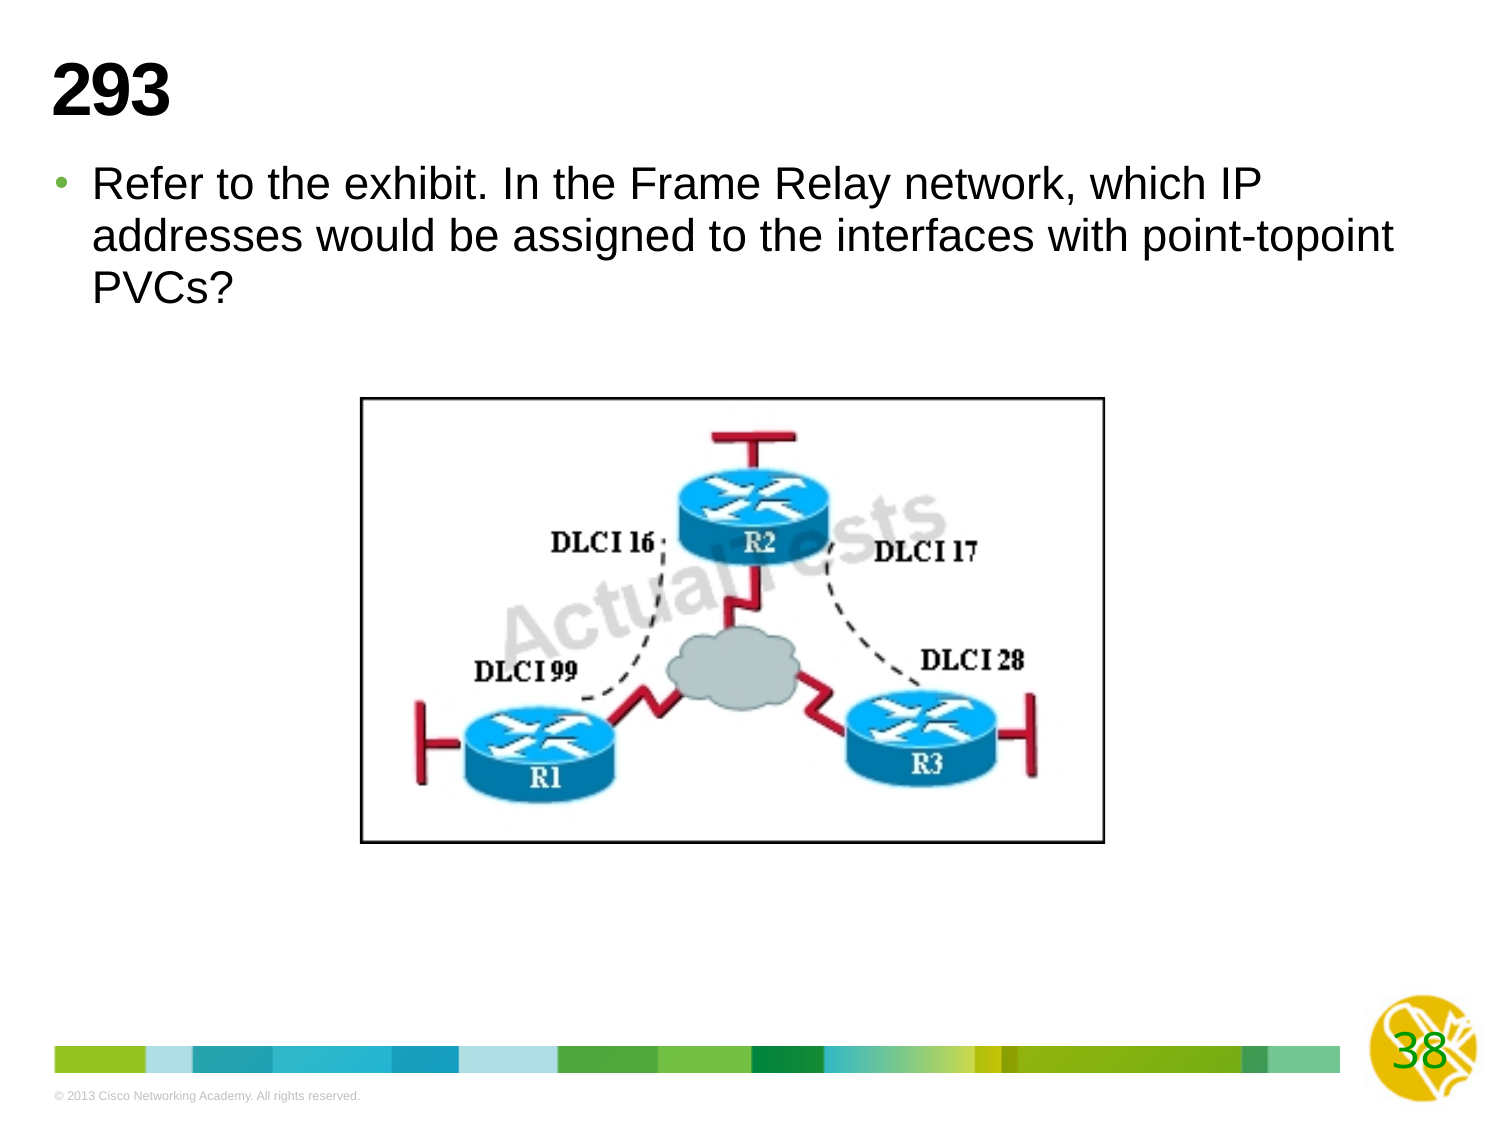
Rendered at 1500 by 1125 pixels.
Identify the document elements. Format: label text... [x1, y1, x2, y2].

list Refer to the exhibit. In the Frame Relay network, which IP addresses would be assigned to the interfaces with point-topoint PVCs? [39, 149, 1447, 1035]
picture [1428, 1035, 1441, 1047]
picture [1427, 1051, 1442, 1065]
title 293 [37, 24, 1447, 138]
picture [359, 396, 1106, 844]
picture [54, 970, 1500, 1125]
